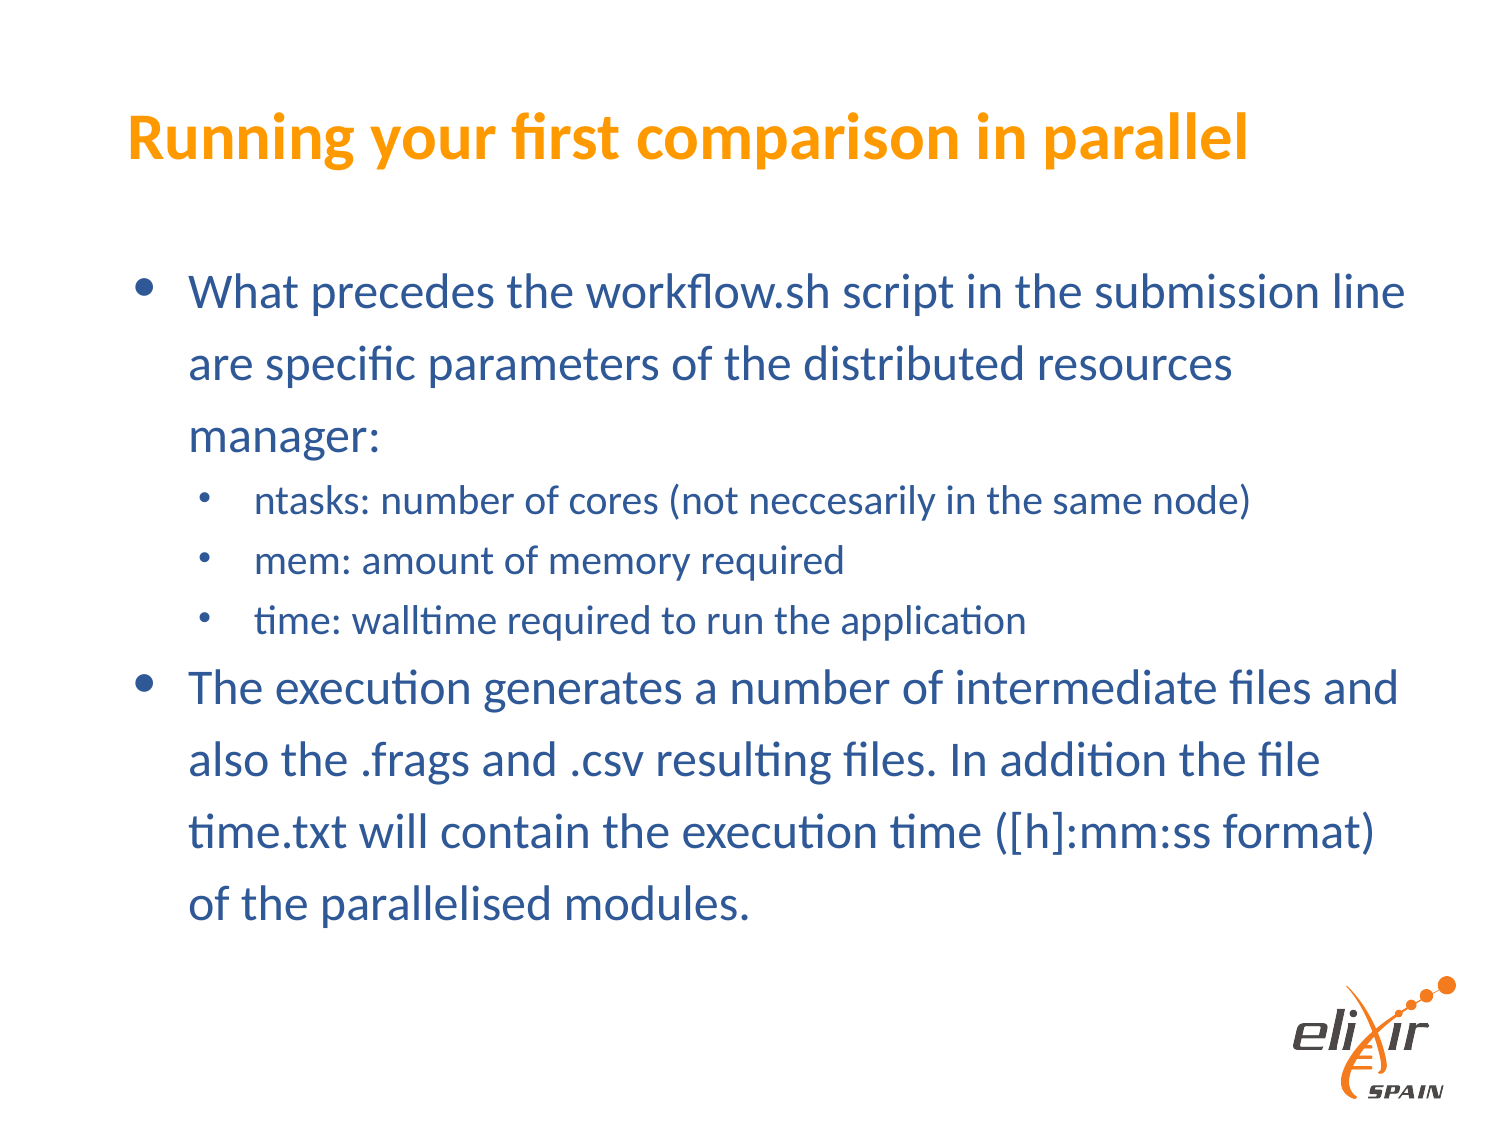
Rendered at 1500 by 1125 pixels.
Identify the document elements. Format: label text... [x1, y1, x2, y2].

picture [1293, 976, 1456, 1099]
text_box What precedes the workflow.sh script in the submission line are specific parameters of the distributed resources manager: ntasks: number of cores (not neccesarily in the same node) mem: amount of memory required time: walltime required to run the application The execution generates a number of intermediate files and also the .frags and .csv resulting files. In addition the file time.txt will contain the execution time ([h]:mm:ss format) of the parallelised modules. [100, 231, 1438, 1074]
title Running your first comparison in parallel [112, 77, 1282, 266]
